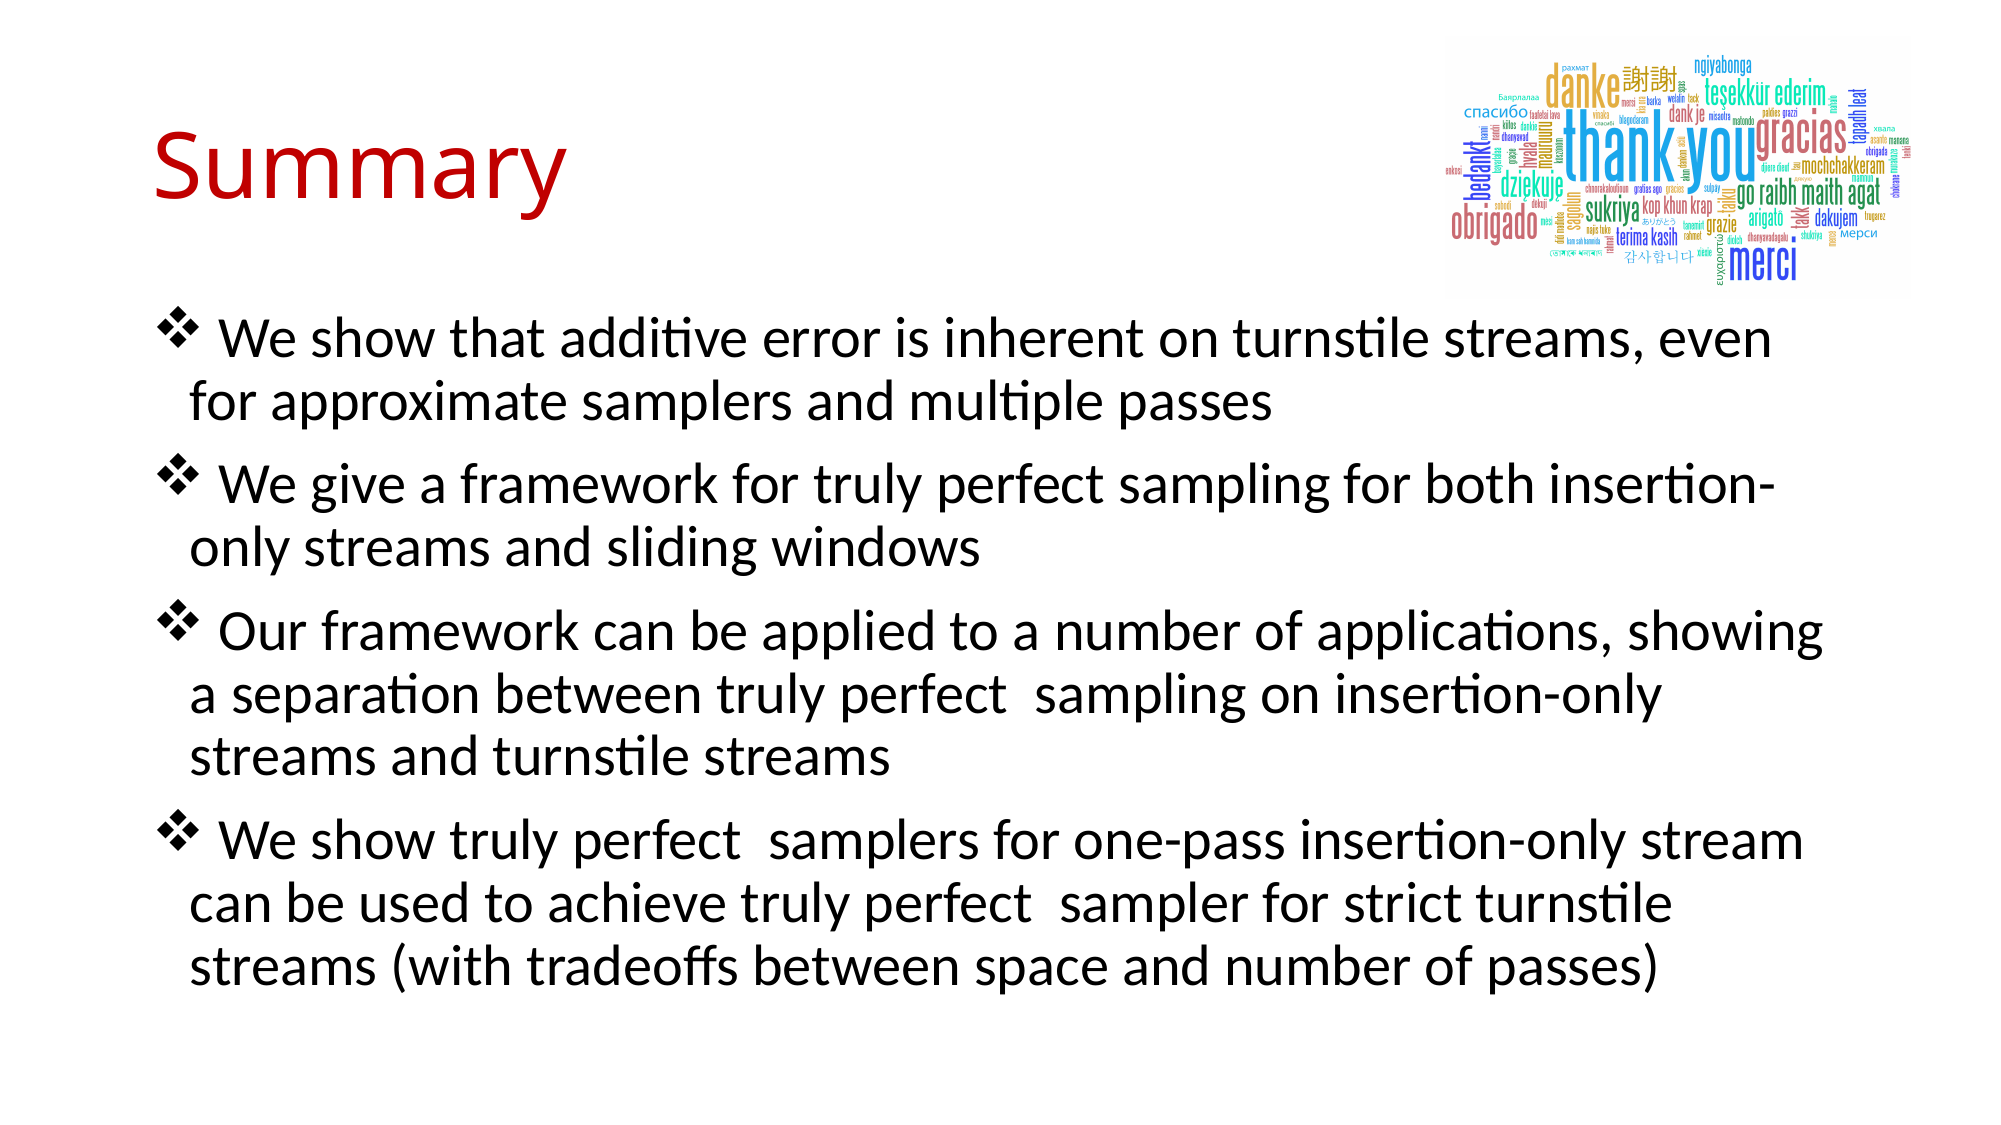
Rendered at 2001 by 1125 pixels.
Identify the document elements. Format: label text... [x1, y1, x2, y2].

picture [1445, 36, 1911, 299]
title Summary [137, 59, 1445, 278]
